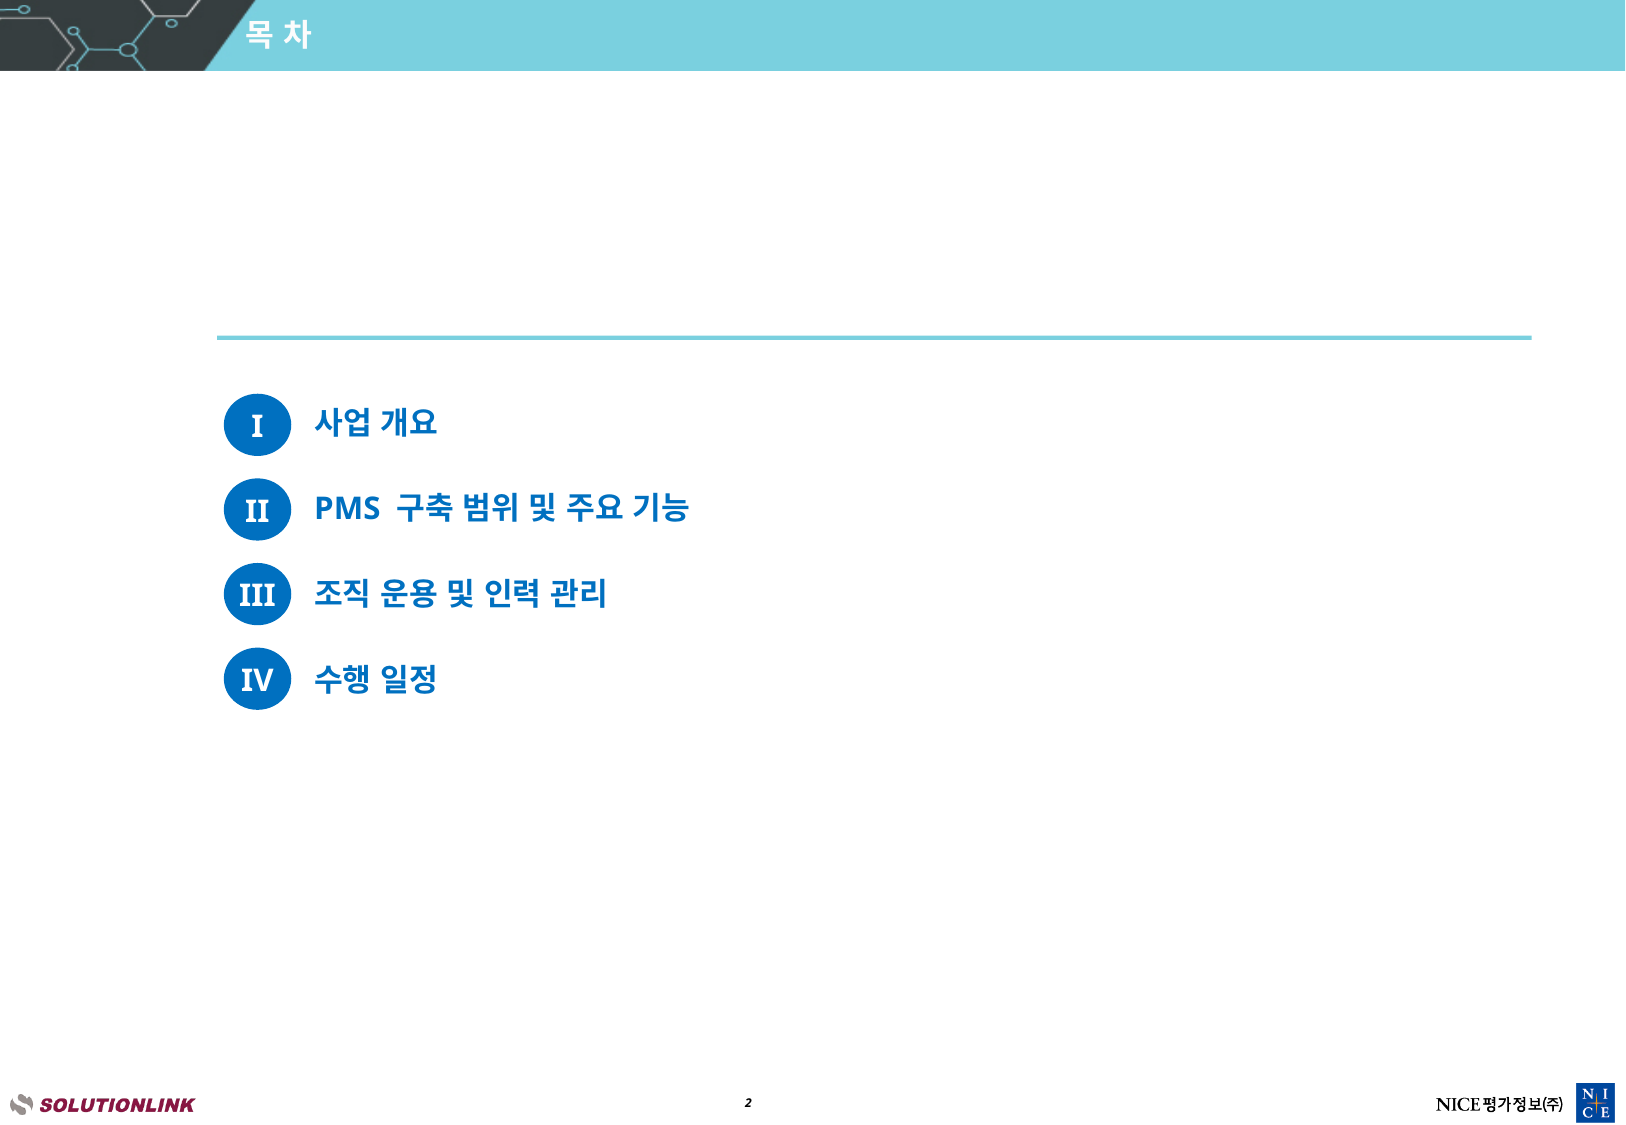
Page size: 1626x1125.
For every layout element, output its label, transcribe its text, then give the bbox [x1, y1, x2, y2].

text_box 수행 일정 [299, 652, 768, 713]
text_box III [223, 562, 292, 626]
text_box 사업 개요 [299, 395, 768, 456]
picture [0, 0, 1626, 71]
text_box 조직 운용 및 인력 관리 [299, 566, 768, 627]
text_box I [223, 393, 292, 456]
text_box II [223, 478, 292, 541]
picture [1436, 1083, 1615, 1123]
text_box IV [223, 647, 292, 710]
title 목 차 [245, 11, 1321, 58]
text_box PMS 구축 범위 및 주요 기능 [299, 480, 768, 541]
picture [10, 1094, 196, 1115]
text_box Contents [204, 237, 1505, 350]
